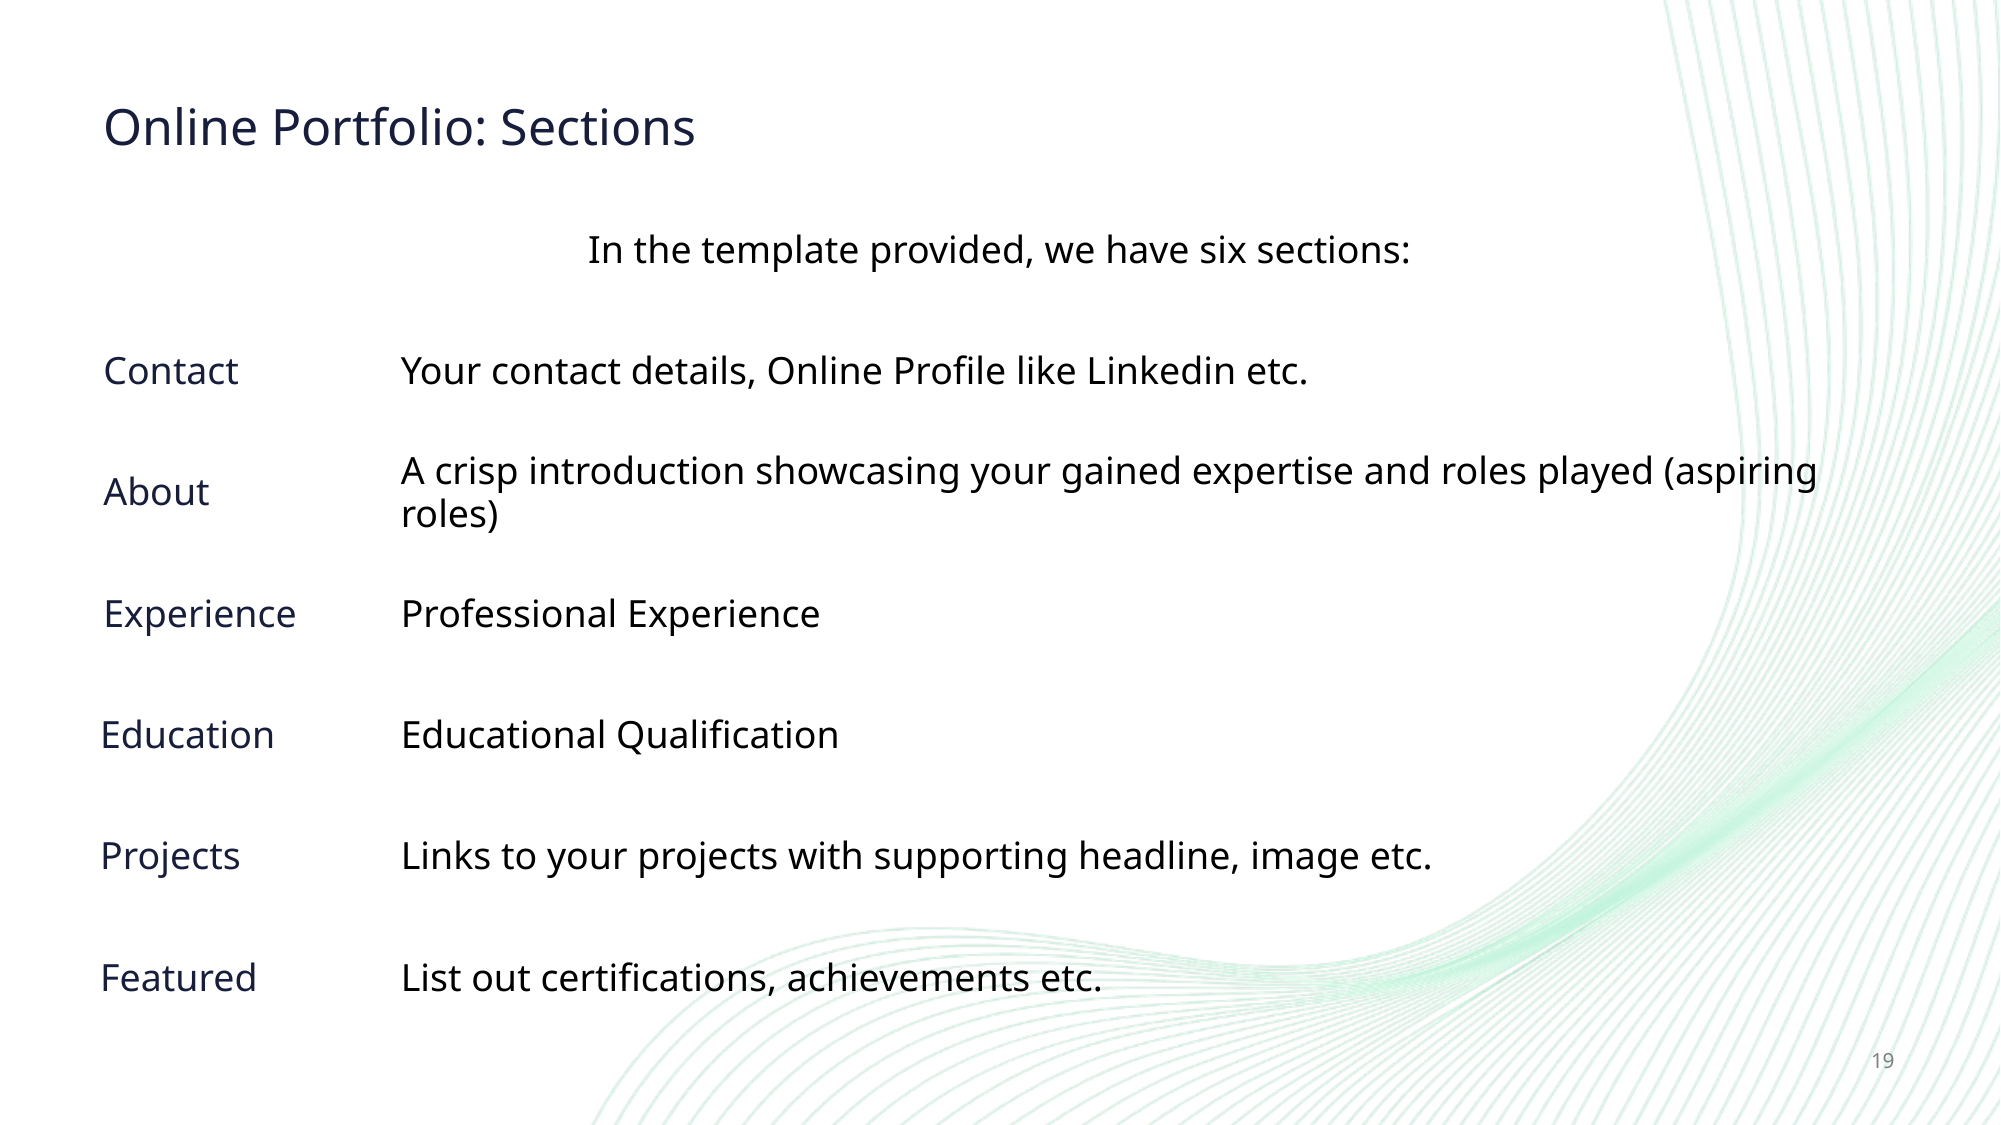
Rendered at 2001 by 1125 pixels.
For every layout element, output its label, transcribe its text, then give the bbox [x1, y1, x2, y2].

picture [1261, 466, 1271, 471]
picture [943, 466, 953, 471]
picture [1197, 466, 1207, 471]
picture [1121, 466, 1131, 471]
picture [921, 466, 931, 471]
picture [1143, 466, 1153, 471]
picture [1391, 466, 1401, 471]
picture [595, 466, 606, 471]
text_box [99, 713, 1898, 758]
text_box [99, 956, 1898, 1001]
picture [1544, 466, 1554, 471]
picture [1720, 466, 1730, 471]
picture [705, 466, 716, 471]
picture [1414, 466, 1424, 471]
picture [618, 466, 628, 471]
picture [1165, 466, 1175, 471]
picture [1778, 466, 1788, 471]
title Online Portfolio: Sections [103, 102, 1897, 157]
picture [1637, 466, 1647, 471]
picture [802, 466, 813, 471]
picture [995, 466, 1006, 471]
picture [1801, 466, 1811, 471]
picture [1615, 466, 1625, 471]
picture [1461, 466, 1472, 471]
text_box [103, 471, 1897, 515]
picture [1238, 466, 1248, 471]
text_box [103, 349, 1897, 394]
picture [1494, 466, 1504, 471]
picture [1338, 466, 1348, 471]
picture [780, 466, 790, 471]
picture [1066, 466, 1076, 471]
picture [729, 466, 739, 471]
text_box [103, 592, 1897, 637]
picture [576, 0, 2001, 1125]
text_box In the template provided, we have six sections: [588, 226, 1412, 272]
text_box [99, 835, 1898, 879]
